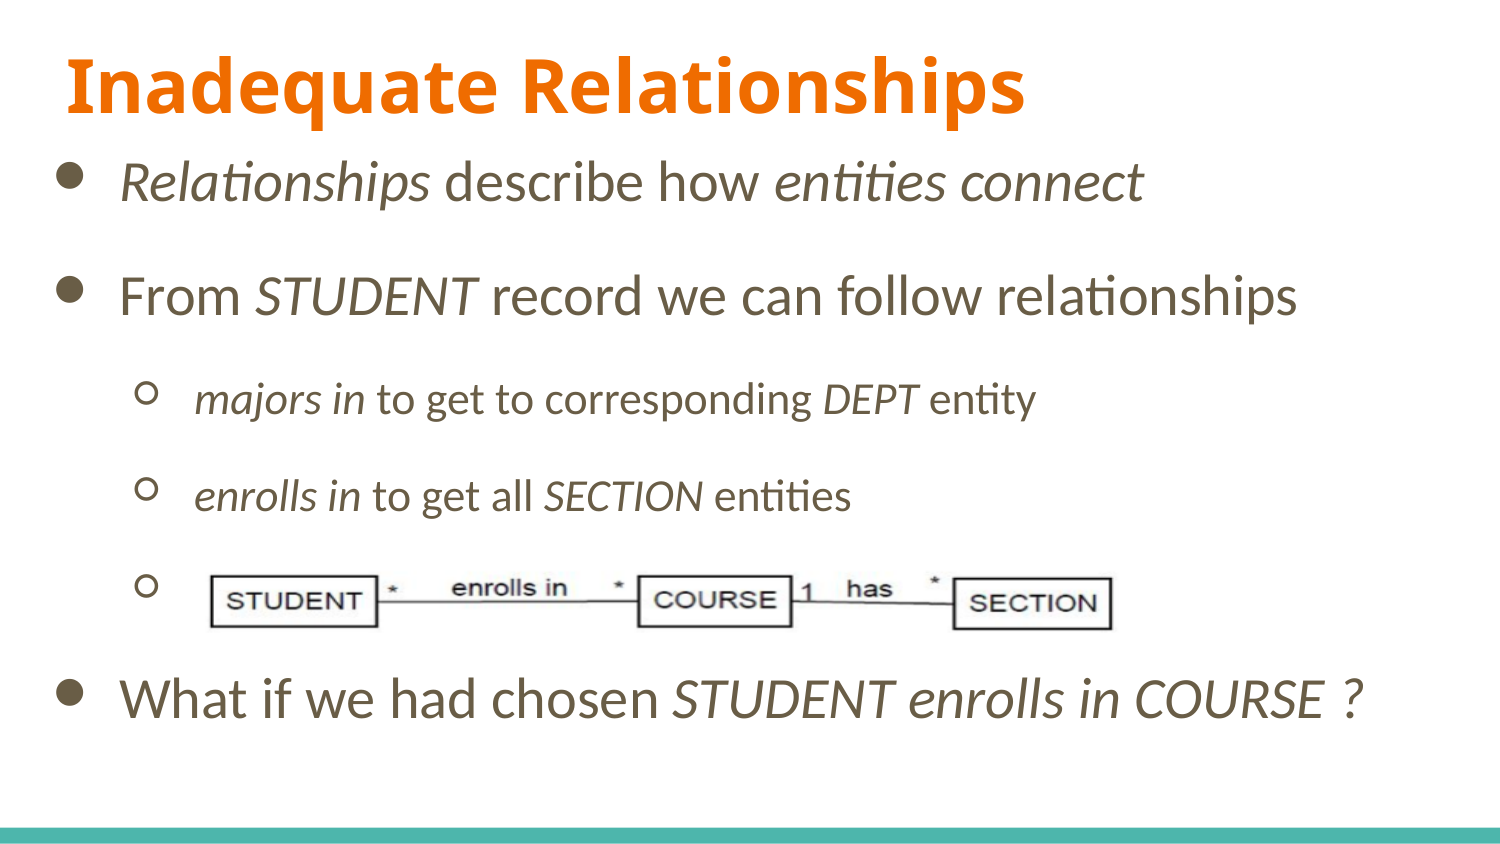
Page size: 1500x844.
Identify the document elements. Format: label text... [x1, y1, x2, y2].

picture [174, 561, 1127, 634]
list Relationships describe how entities connect From STUDENT record we can follow relationships majors in to get to corresponding DEPT entity enrolls in to get all SECTION entities enrolls in and has to get all COURSE entities What if we had chosen STUDENT enrolls in COURSE ? Make sure relationships convey intended meaning [29, 117, 1495, 750]
title Inadequate Relationships [51, 23, 1449, 117]
